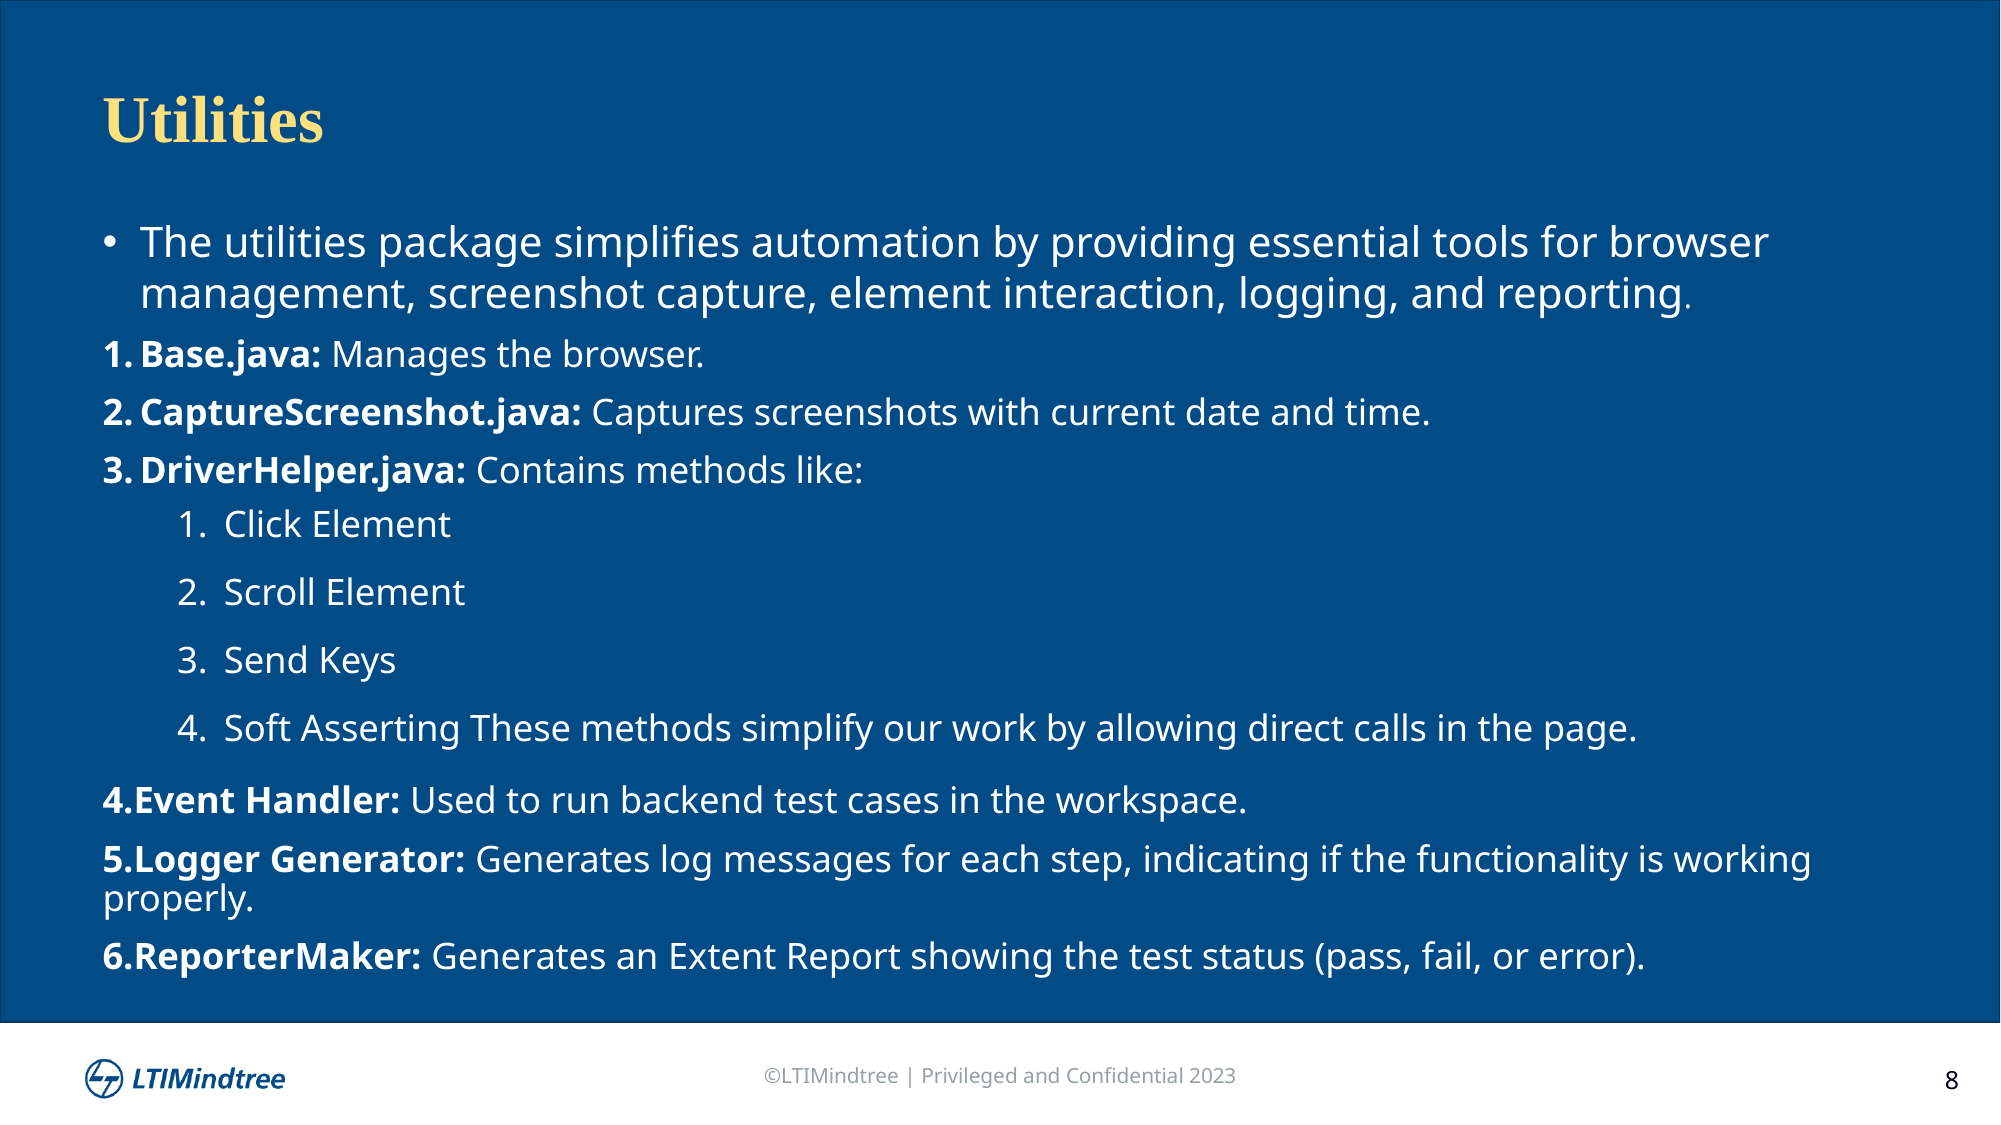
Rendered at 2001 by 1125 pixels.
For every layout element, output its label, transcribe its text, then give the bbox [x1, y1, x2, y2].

list Utilities [87, 77, 1913, 149]
list The utilities package simplifies automation by providing essential tools for browser management, screenshot capture, element interaction, logging, and reporting. Base.java: Manages the browser. CaptureScreenshot.java: Captures screenshots with current date and time. DriverHelper.java: Contains methods like: Click Element Scroll Element Send Keys Soft Asserting These methods simplify our work by allowing direct calls in the page. 4.Event Handler: Used to run backend test cases in the workspace. 5.Logger Generator: Generates log messages for each step, indicating if the functionality is working properly. 6.ReporterMaker: Generates an Extent Report showing the test status (pass, fail, or error). [87, 208, 1913, 990]
